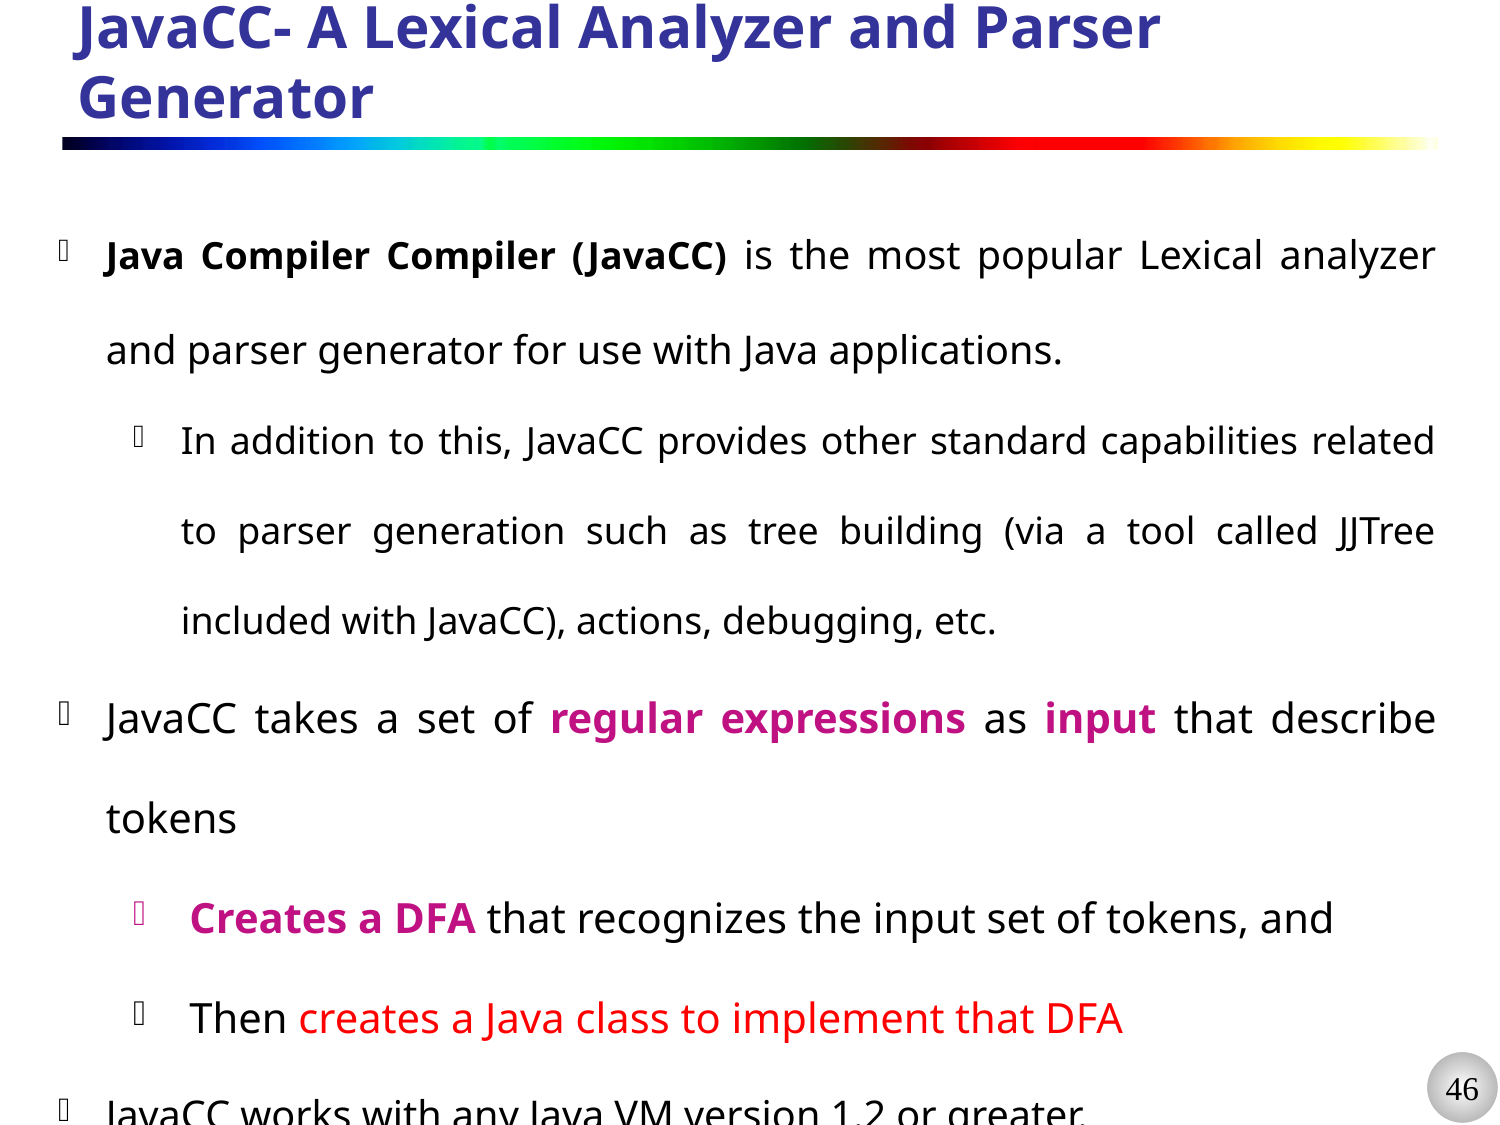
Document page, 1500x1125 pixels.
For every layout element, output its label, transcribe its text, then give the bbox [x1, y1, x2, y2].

text_box Java Compiler Compiler (JavaCC) is the most popular Lexical analyzer and parser generator for use with Java applications. In addition to this, JavaCC provides other standard capabilities related to parser generation such as tree building (via a tool called JJTree included with JavaCC), actions, debugging, etc. JavaCC takes a set of regular expressions as input that describe tokens Creates a DFA that recognizes the input set of tokens, and Then creates a Java class to implement that DFA JavaCC works with any Java VM version 1.2 or greater. JavaCC also creates a parser which will be explored in next chapter. [43, 174, 1452, 1063]
picture [62, 138, 355, 150]
picture [382, 138, 1438, 150]
title JavaCC- A Lexical Analyzer and Parser Generator [62, 37, 1438, 138]
